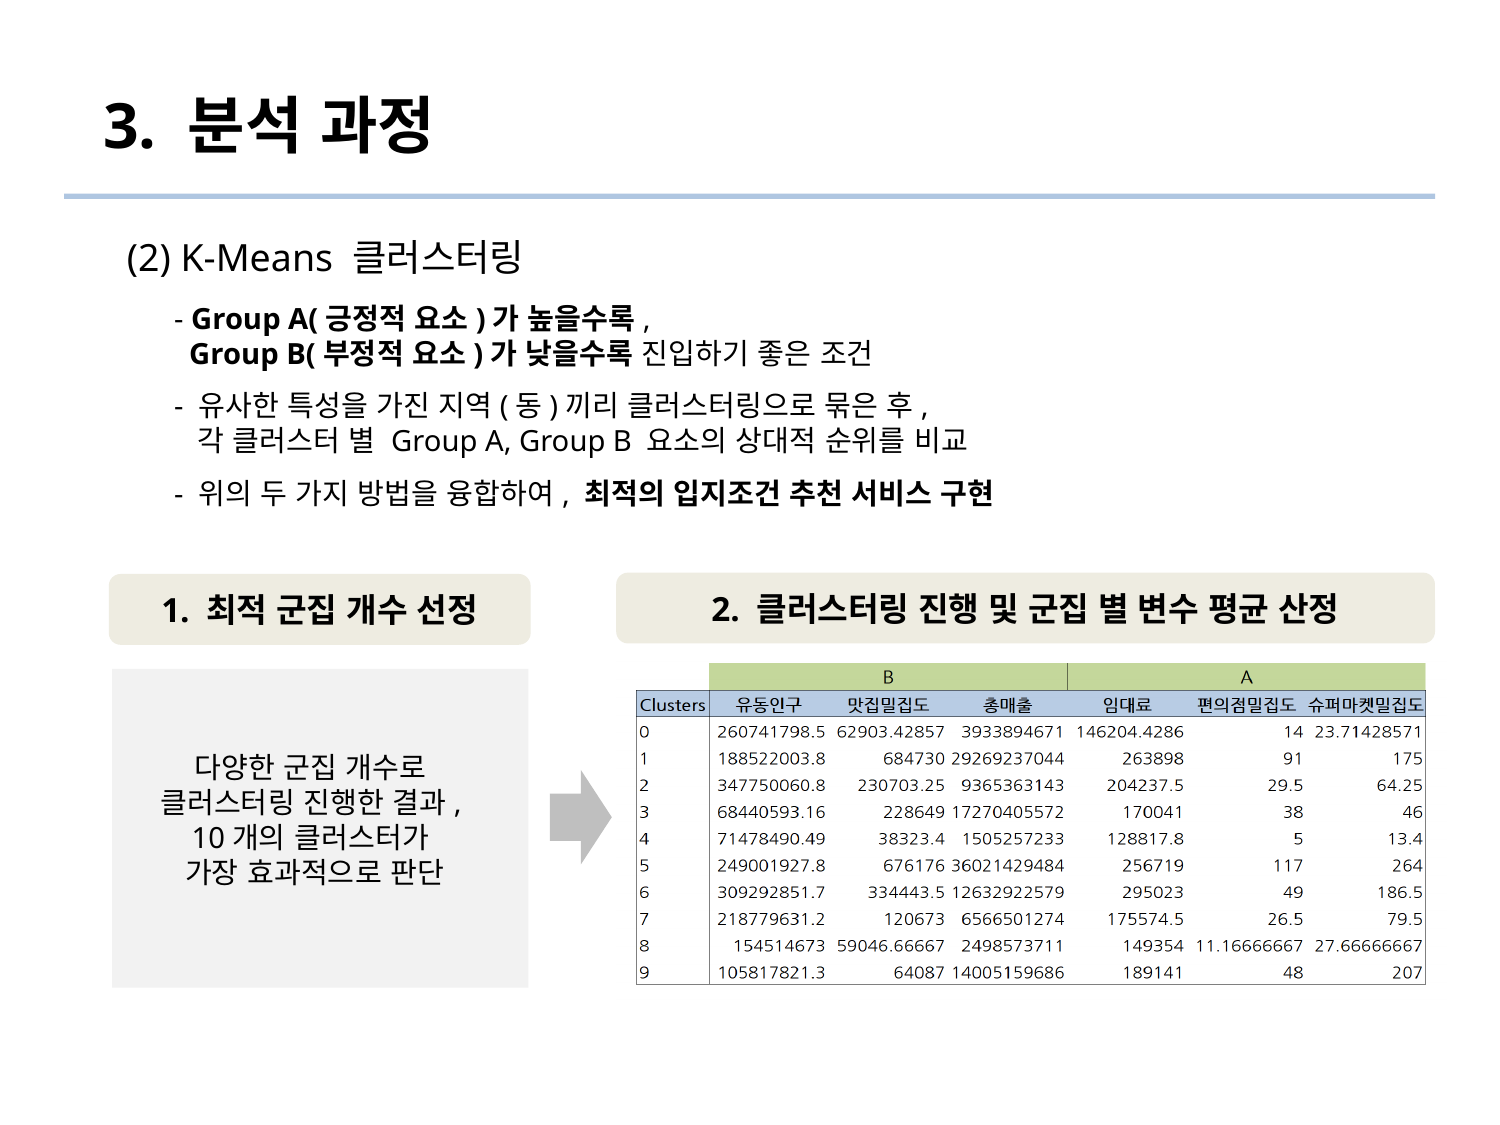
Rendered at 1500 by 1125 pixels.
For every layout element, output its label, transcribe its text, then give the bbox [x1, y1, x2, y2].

text_box 3. 분석 과정 [88, 78, 656, 168]
text_box 다양한 군집 개수로 클러스터링 진행한 결과, 10개의 클러스터가 가장 효과적으로 판단 [112, 742, 518, 897]
text_box 2. 클러스터링 진행 및 군집 별 변수 평균 산정 [616, 572, 1436, 643]
picture [615, 644, 1448, 1000]
text_box - 위의 두 가지 방법을 융합하여, 최적의 입지조건 추천 서비스 구현 [159, 468, 1376, 519]
text_box [547, 767, 610, 867]
text_box - 유사한 특성을 가진 지역(동)끼리 클러스터링으로 묶은 후, 각 클러스터 별 Group A, Group B 요소의 상대적 순위를 비교 [159, 380, 1319, 465]
text_box 1. 최적 군집 개수 선정 [108, 573, 531, 645]
text_box - Group A(긍정적 요소)가 높을수록, Group B(부정적 요소)가 낮을수록 진입하기 좋은 조건 [159, 293, 1319, 378]
text_box [110, 667, 531, 990]
text_box (2) K-Means 클러스터링 [112, 226, 601, 287]
